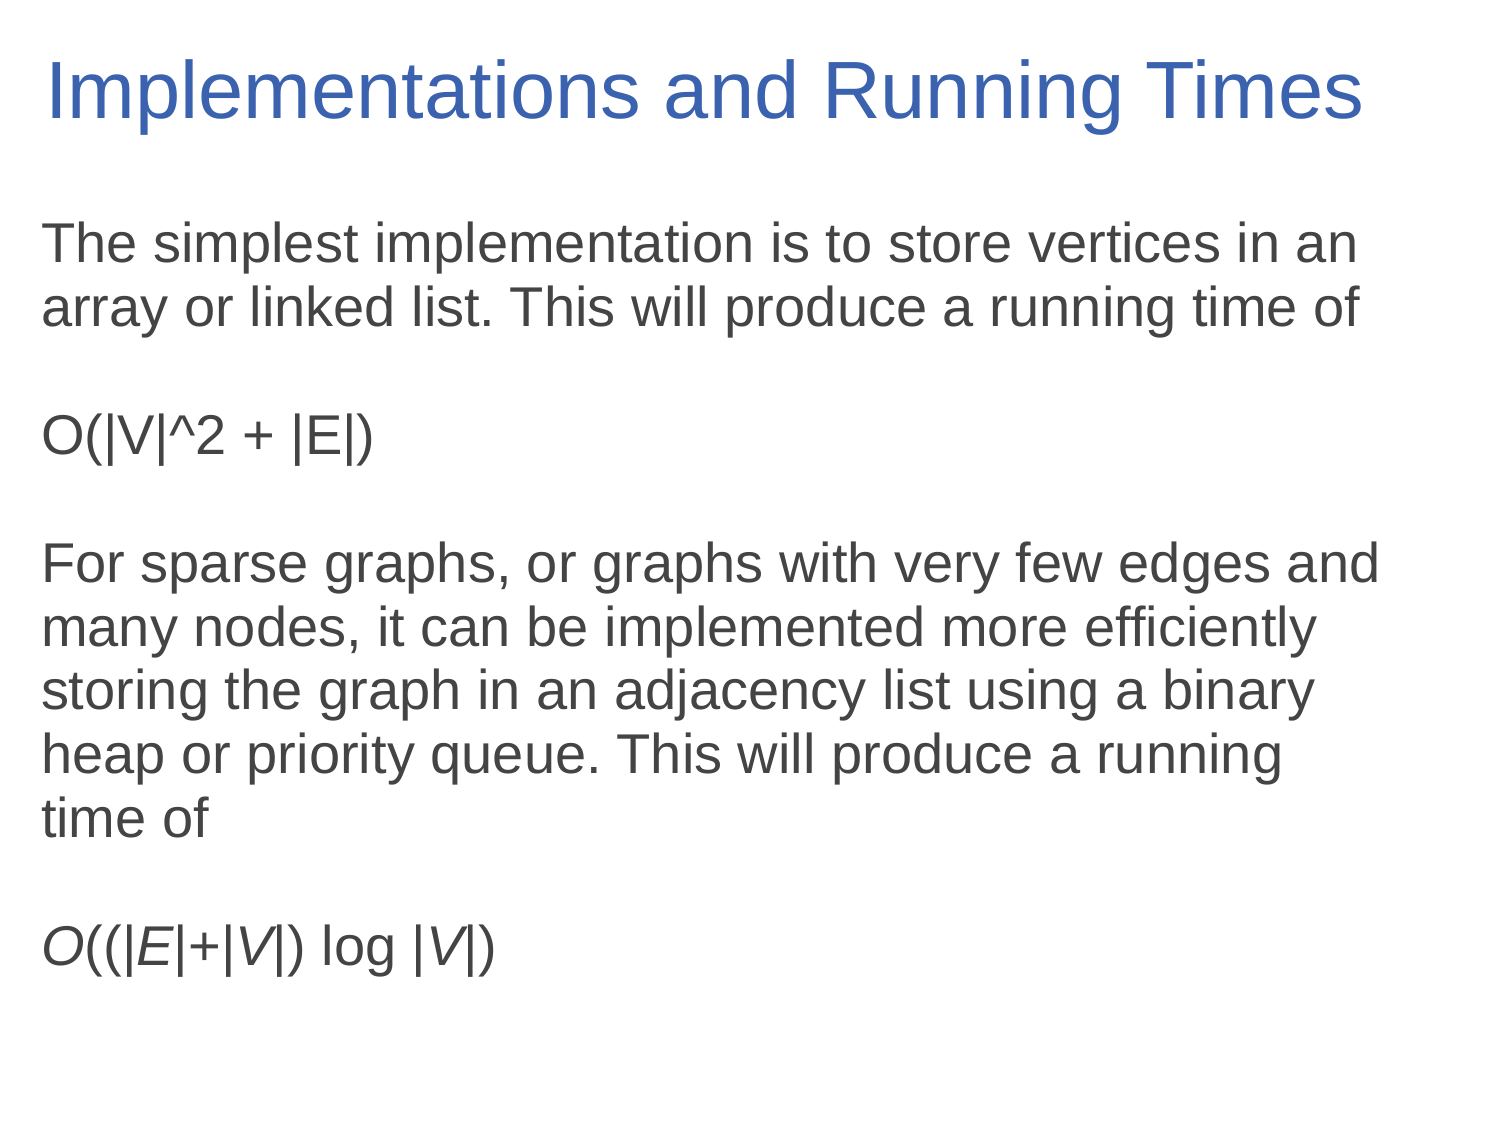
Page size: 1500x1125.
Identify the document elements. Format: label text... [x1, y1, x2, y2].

list The simplest implementation is to store vertices in an array or linked list. This will produce a running time of O(|V|^2 + |E|) For sparse graphs, or graphs with very few edges and many nodes, it can be implemented more efficiently storing the graph in an adjacency list using a binary heap or priority queue. This will produce a running time of O((|E|+|V|) log |V|) [41, 211, 1403, 1023]
title Implementations and Running Times [36, 45, 1464, 180]
